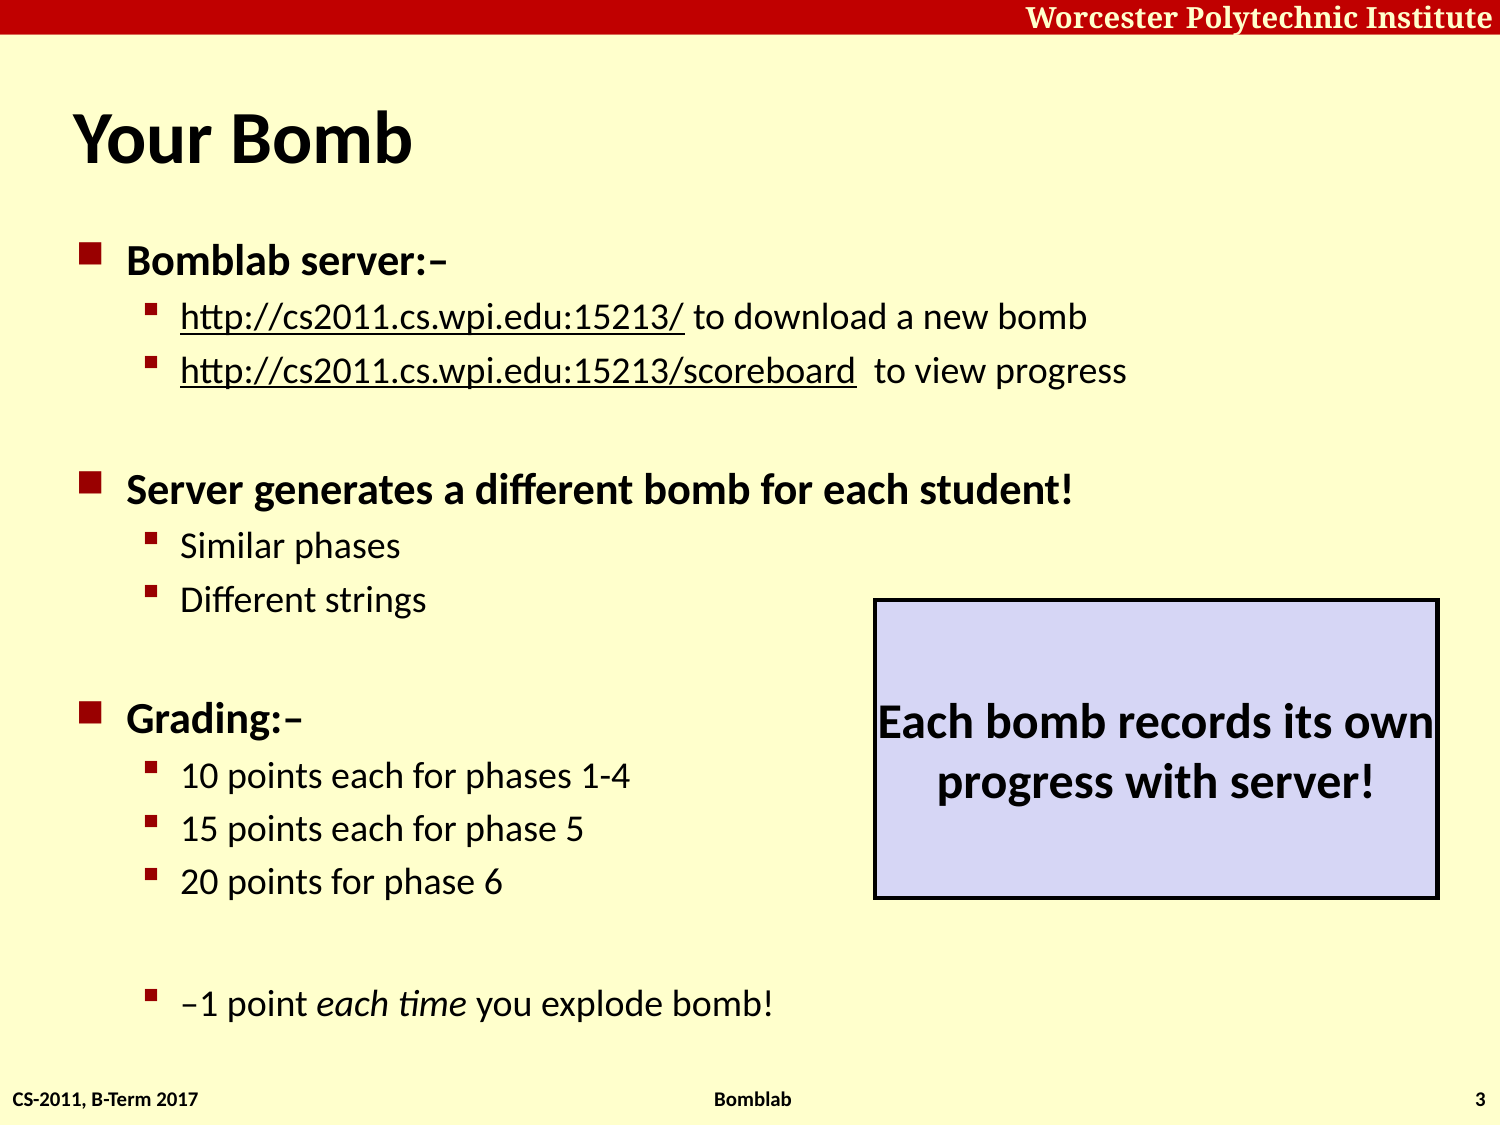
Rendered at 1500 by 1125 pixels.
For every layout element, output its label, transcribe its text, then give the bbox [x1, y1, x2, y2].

text_box Each bomb records its own progress with server! [875, 600, 1438, 898]
title Your Bomb [58, 71, 1305, 197]
footer Bomblab [691, 1084, 809, 1111]
slide_number CS-2011, B-Term 2017 [12, 1085, 205, 1111]
slide_number 3 [1460, 1085, 1486, 1111]
list Bomblab server:– http://cs2011.cs.wpi.edu:15213/ to download a new bomb http://cs2011.cs.wpi.edu:15213/scoreboard to view progress Server generates a different bomb for each student! Similar phases Different strings Grading:– 10 points each for phases 1-4 15 points each for phase 5 20 points for phase 6 –1 point each time you explode bomb! [64, 223, 1486, 1040]
